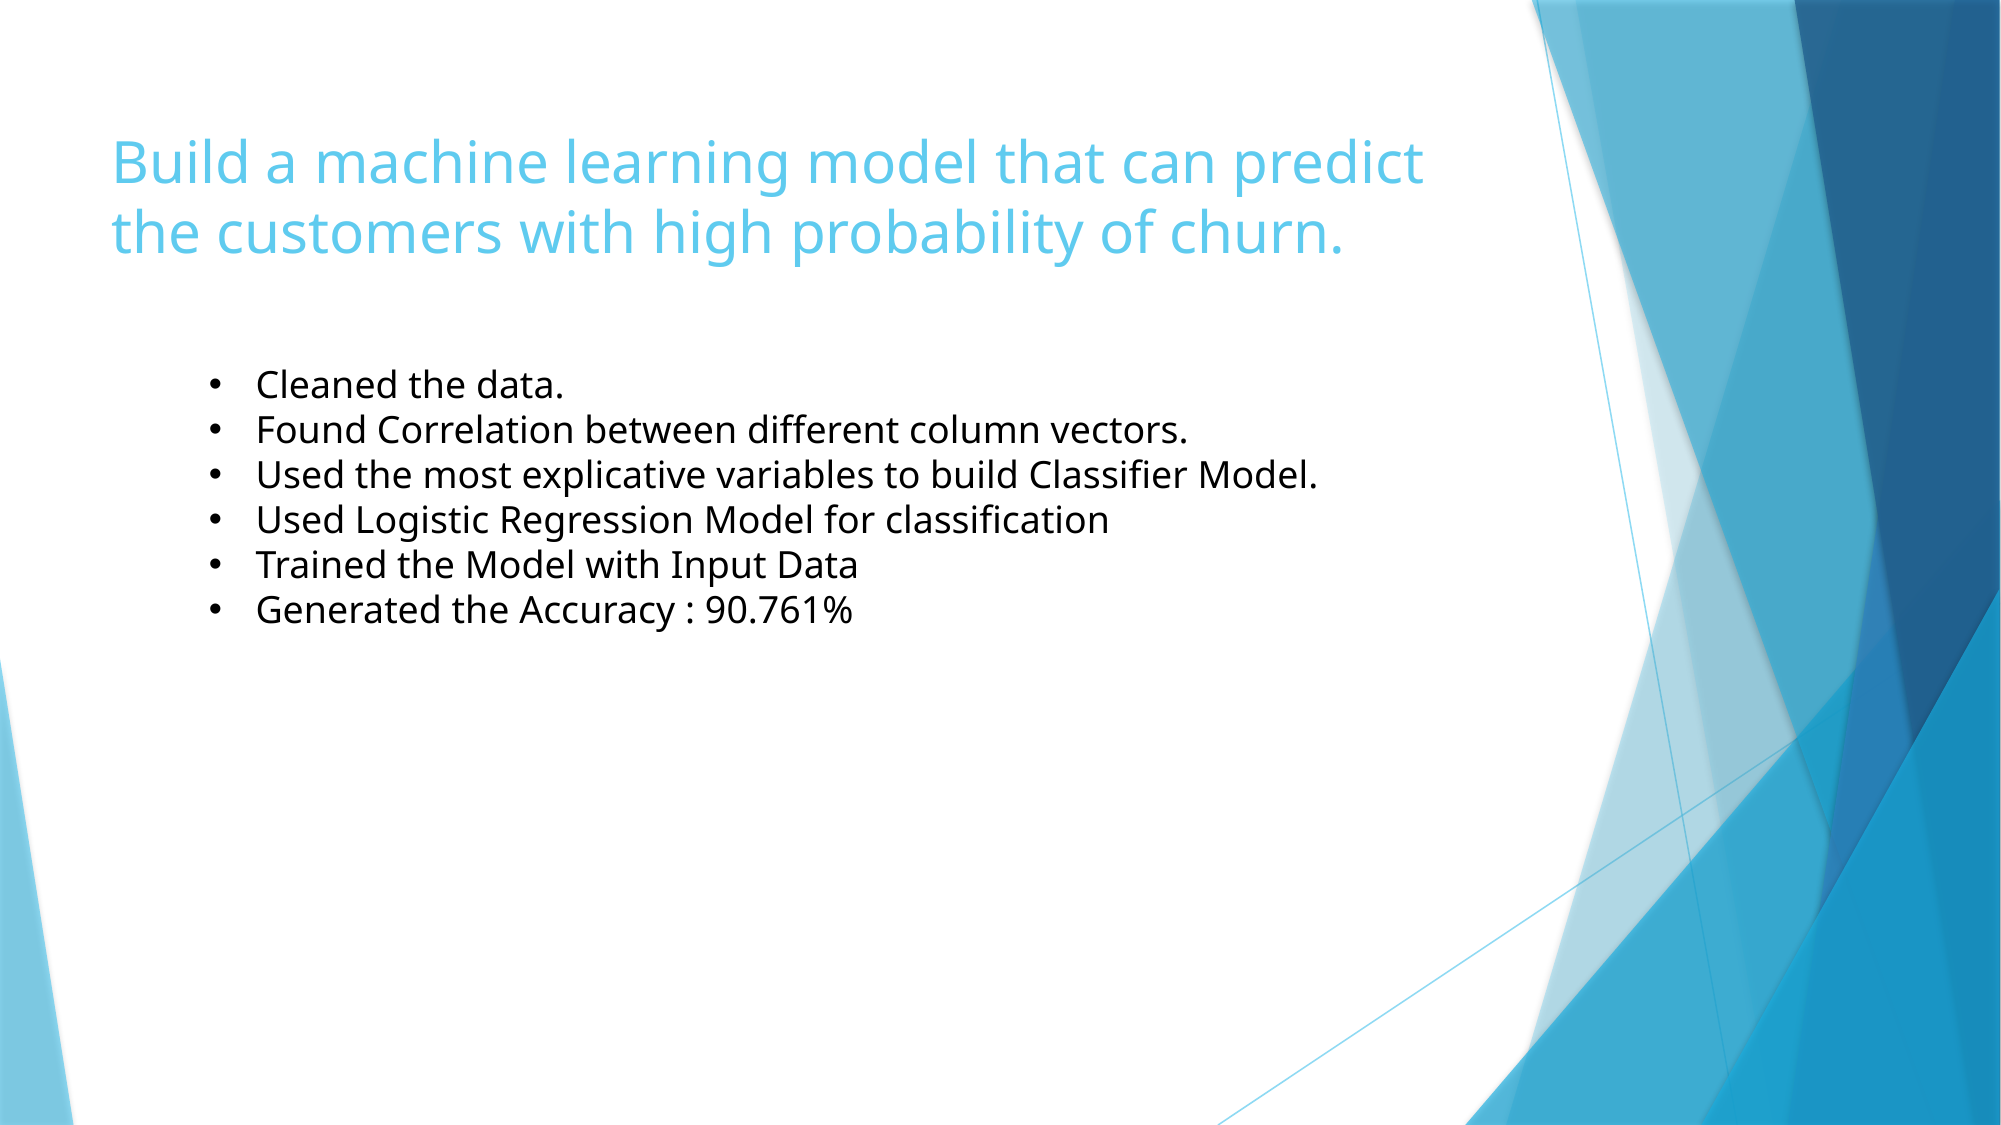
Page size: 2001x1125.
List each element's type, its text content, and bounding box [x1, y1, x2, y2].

text_box Cleaned the data. Found Correlation between different column vectors. Used the most explicative variables to build Classifier Model. Used Logistic Regression Model for classification Trained the Model with Input Data Generated the Accuracy : 90.761% [193, 353, 1335, 683]
text_box Build a machine learning model that can predict the customers with high probability of churn. [96, 117, 1502, 318]
